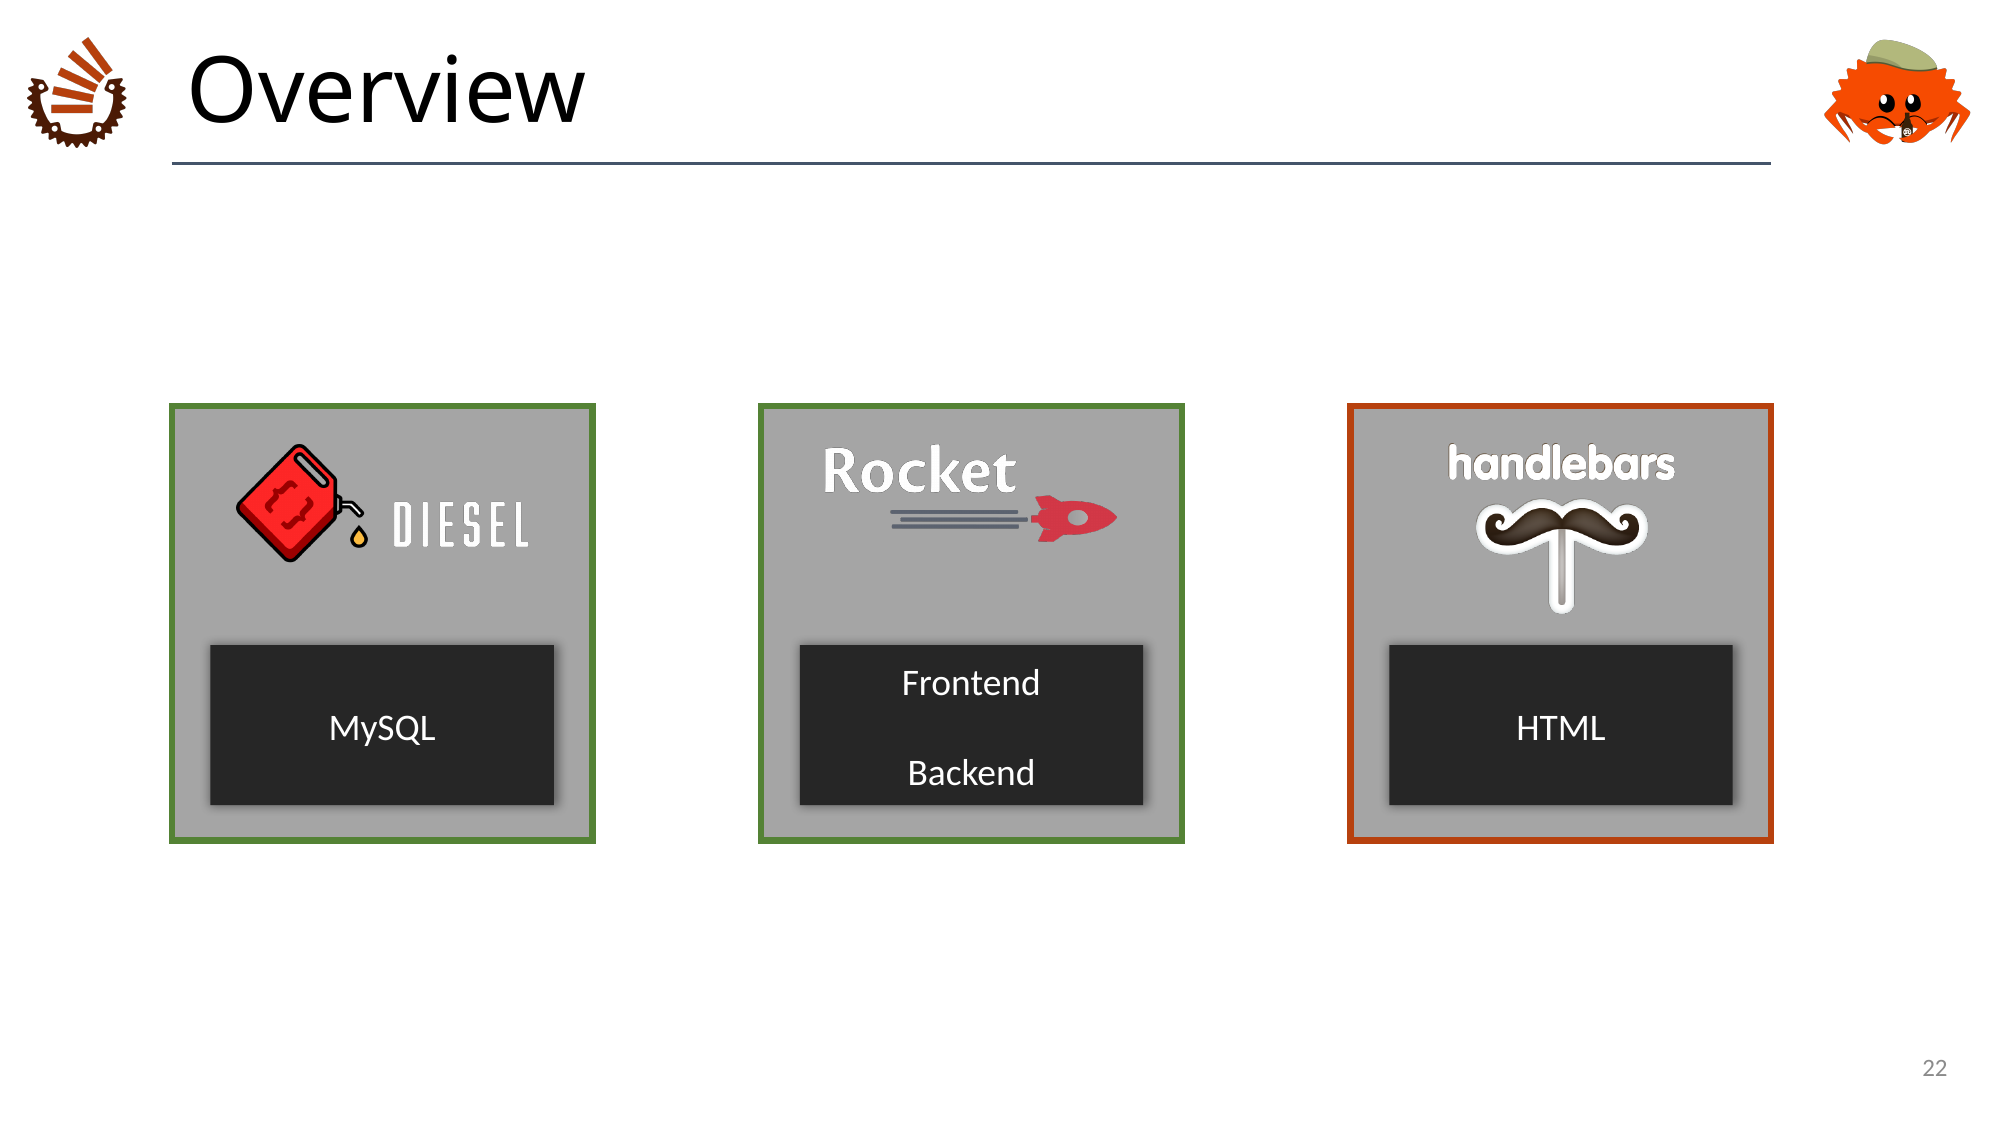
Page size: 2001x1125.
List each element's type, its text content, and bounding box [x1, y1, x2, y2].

picture [1816, 37, 1981, 148]
text_box [760, 405, 1183, 842]
picture [1448, 443, 1675, 614]
title Overview [171, 22, 1772, 164]
text_box [171, 405, 593, 842]
picture [27, 37, 127, 148]
text_box MySQL [209, 644, 555, 806]
slide_number 22 [1834, 1036, 1963, 1097]
text_box [1350, 405, 1772, 842]
text_box Frontend Backend [799, 644, 1144, 806]
text_box HTML [1388, 644, 1734, 806]
picture [825, 443, 1118, 542]
picture [235, 443, 529, 563]
